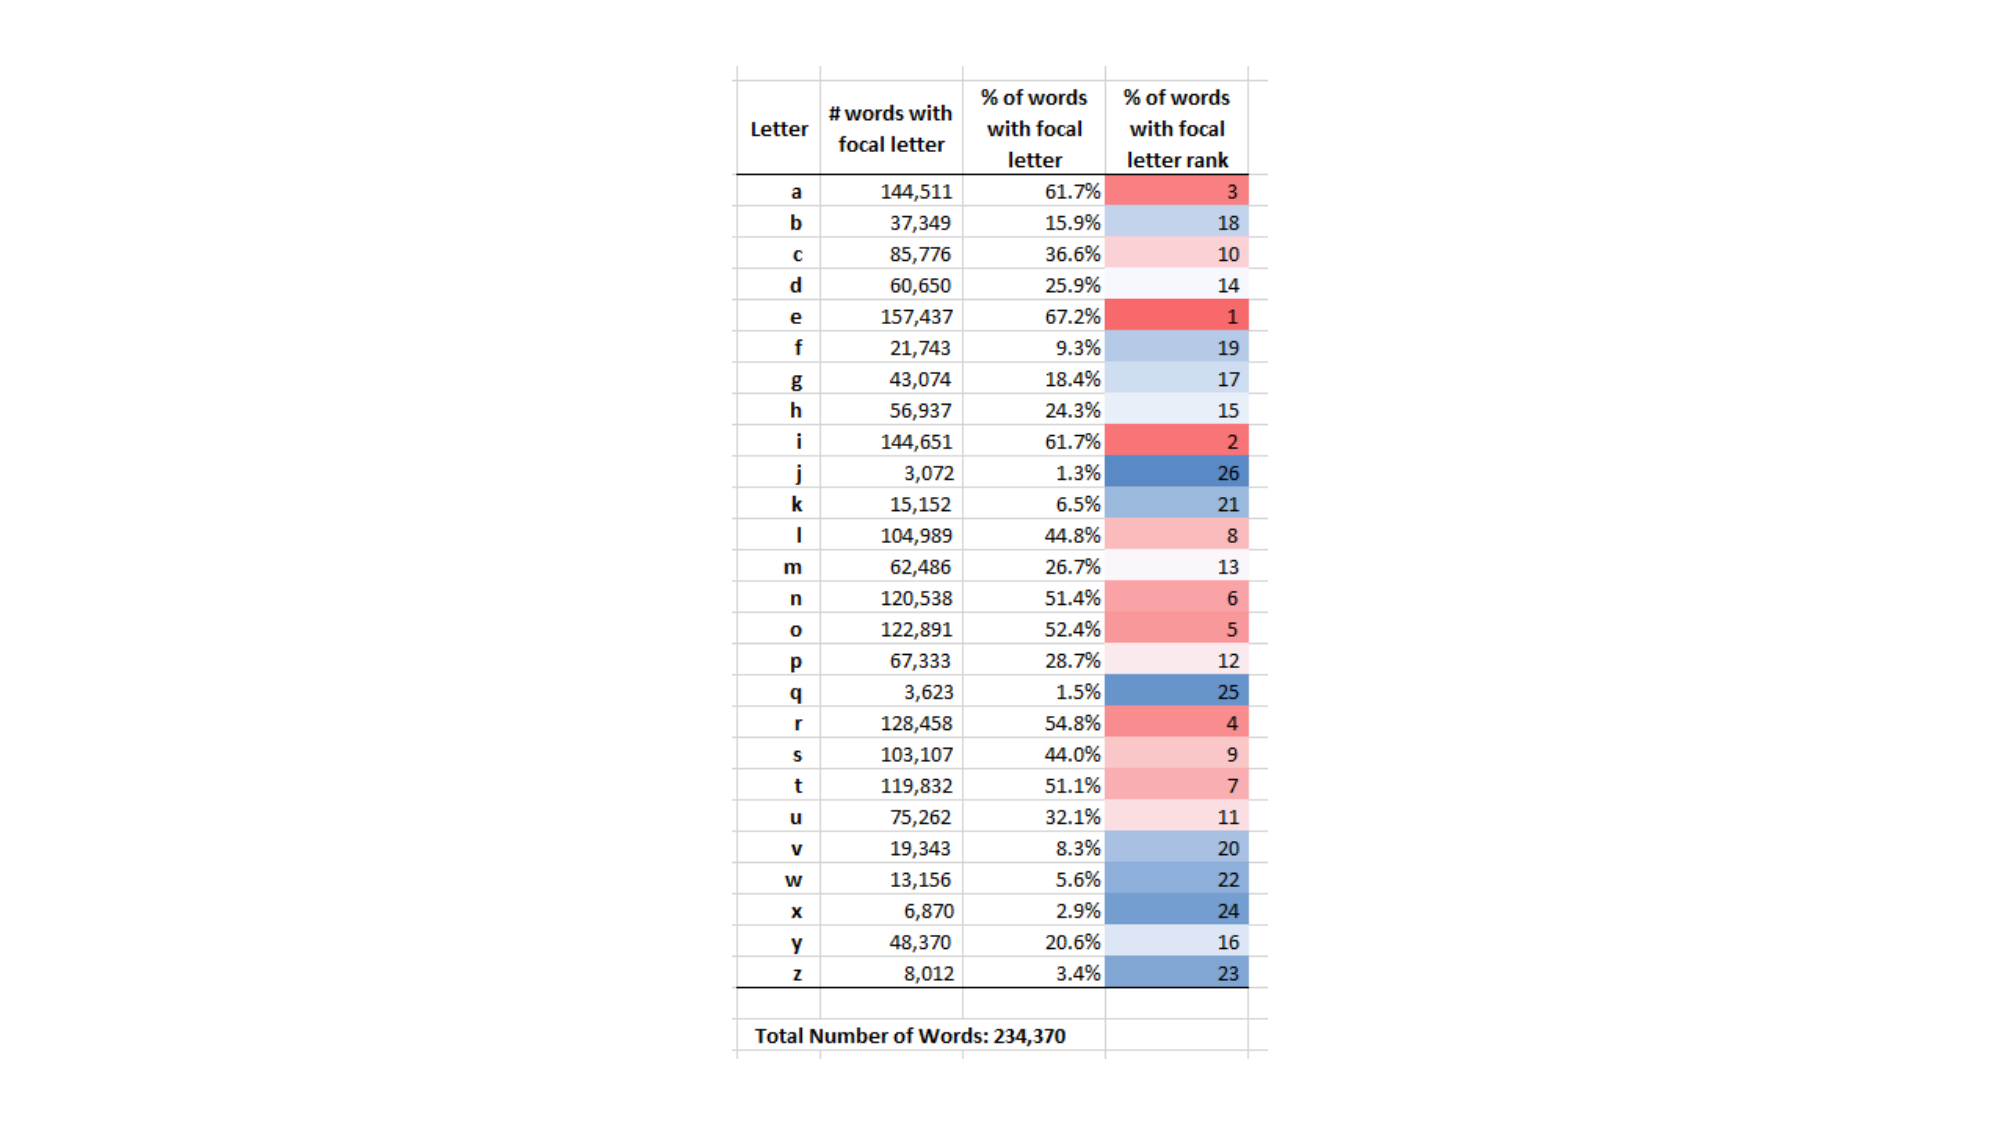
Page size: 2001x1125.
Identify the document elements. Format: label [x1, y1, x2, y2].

picture [732, 66, 1268, 1059]
